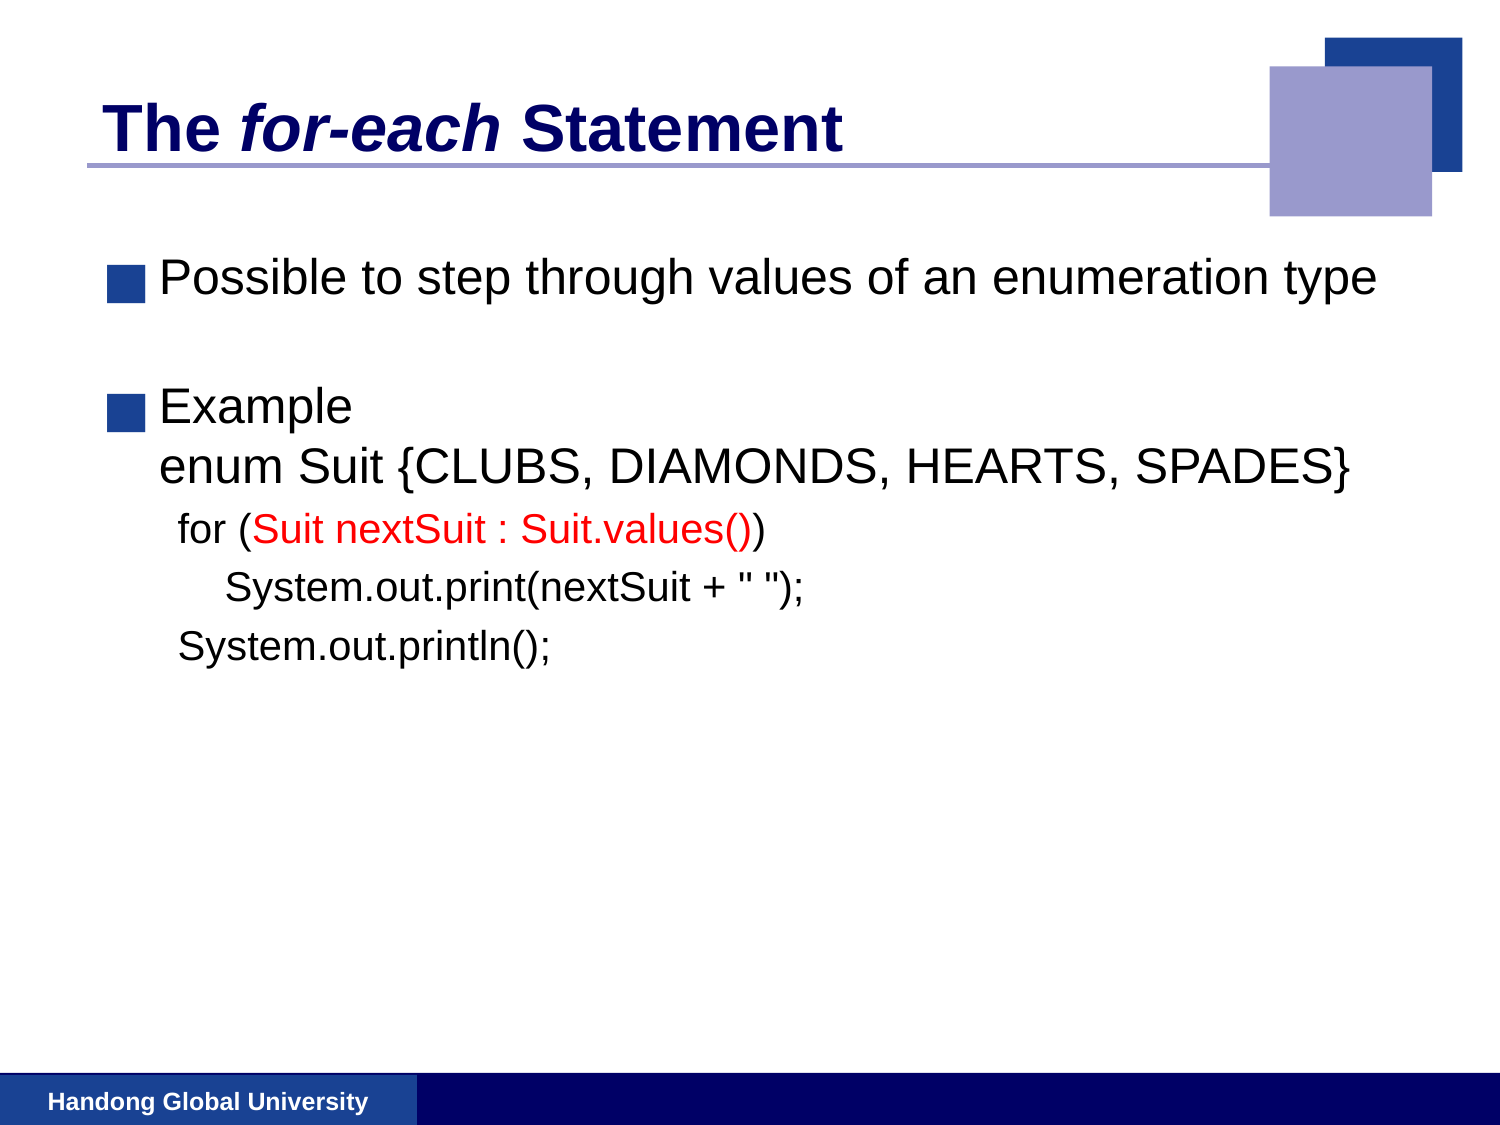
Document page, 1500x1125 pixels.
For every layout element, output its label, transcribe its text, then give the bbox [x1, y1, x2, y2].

list Possible to step through values of an enumeration type Example enum Suit {CLUBS, DIAMONDS, HEARTS, SPADES} for (Suit nextSuit : Suit.values()) System.out.print(nextSuit + " "); System.out.println(); [87, 237, 1425, 1013]
title The for-each Statement [87, 46, 1238, 172]
